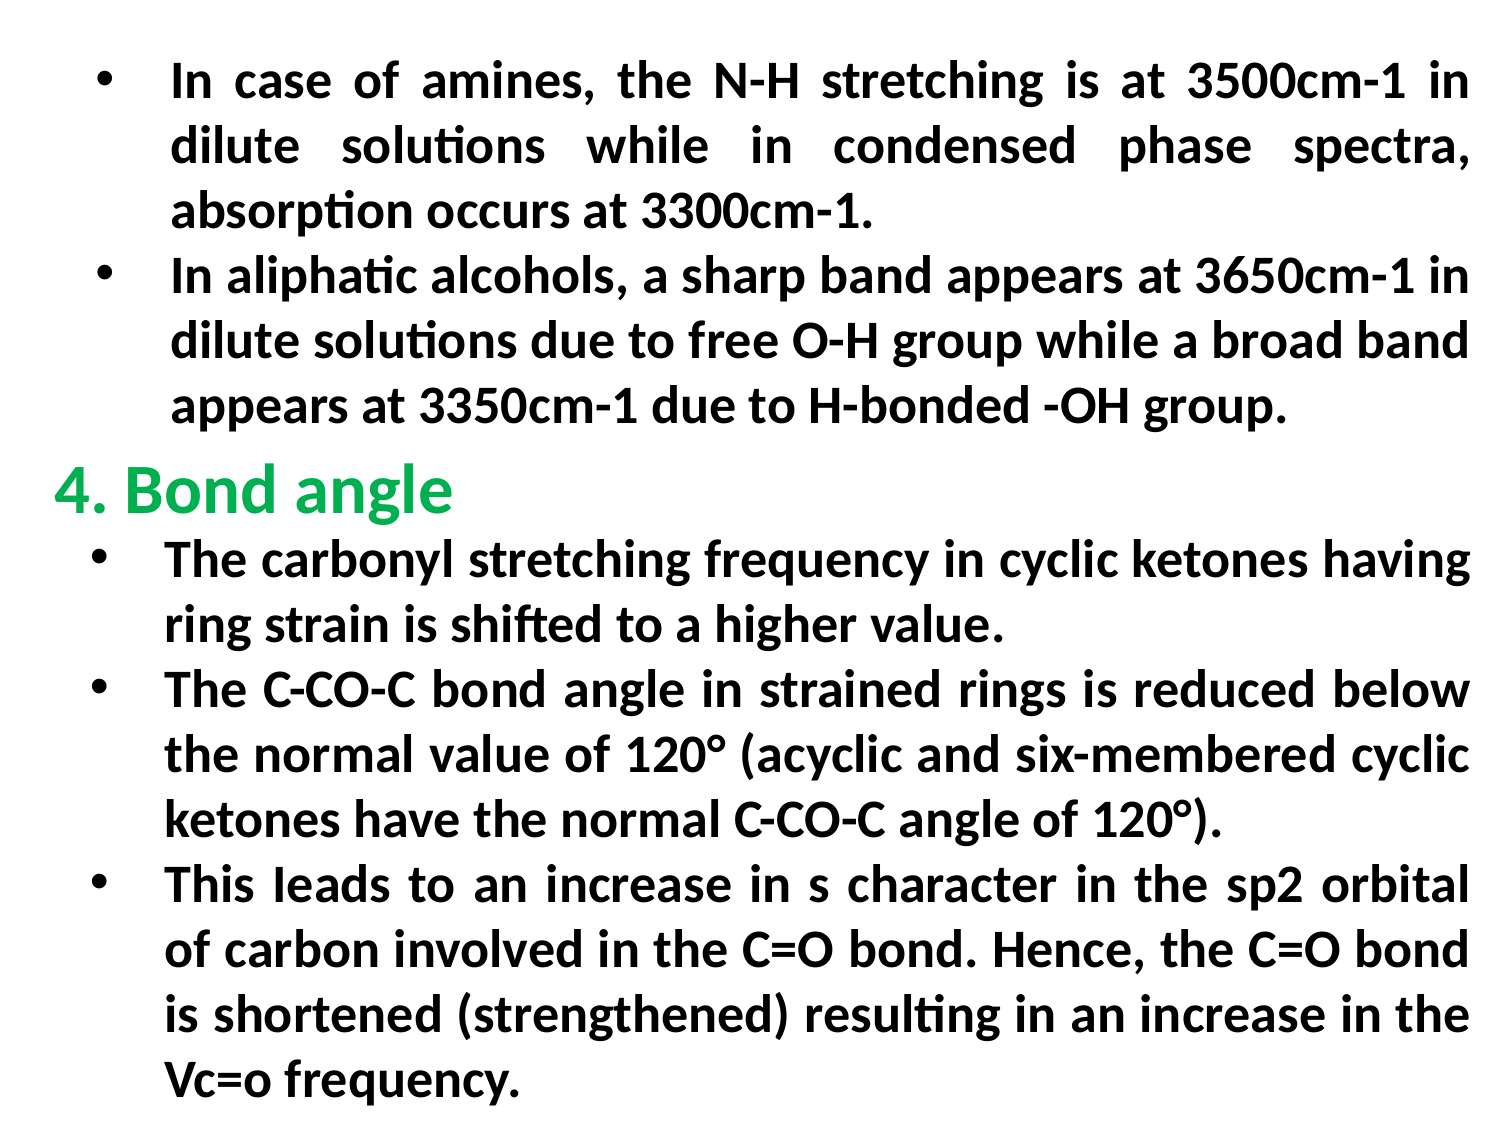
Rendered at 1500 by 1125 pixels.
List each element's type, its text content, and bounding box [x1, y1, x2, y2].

text_box The carbonyl stretching frequency in cyclic ketones having ring strain is shifted to a higher value. The C-CO-C bond angle in strained rings is reduced below the normal value of 120° (acyclic and six-membered cyclic ketones have the normal C-CO-C angle of 120°). This Ieads to an increase in s character in the sp2 orbital of carbon involved in the C=O bond. Hence, the C=O bond is shortened (strengthened) resulting in an increase in the Vc=o frequency. [0, 515, 1488, 1116]
text_box In case of amines, the N-H stretching is at 3500cm-1 in dilute solutions while in condensed phase spectra, absorption occurs at 3300cm-1. In aliphatic alcohols, a sharp band appears at 3650cm-1 in dilute solutions due to free O-H group while a broad band appears at 3350cm-1 due to H-bonded -OH group. [5, 37, 1488, 442]
text_box 4. Bond angle [39, 435, 470, 515]
